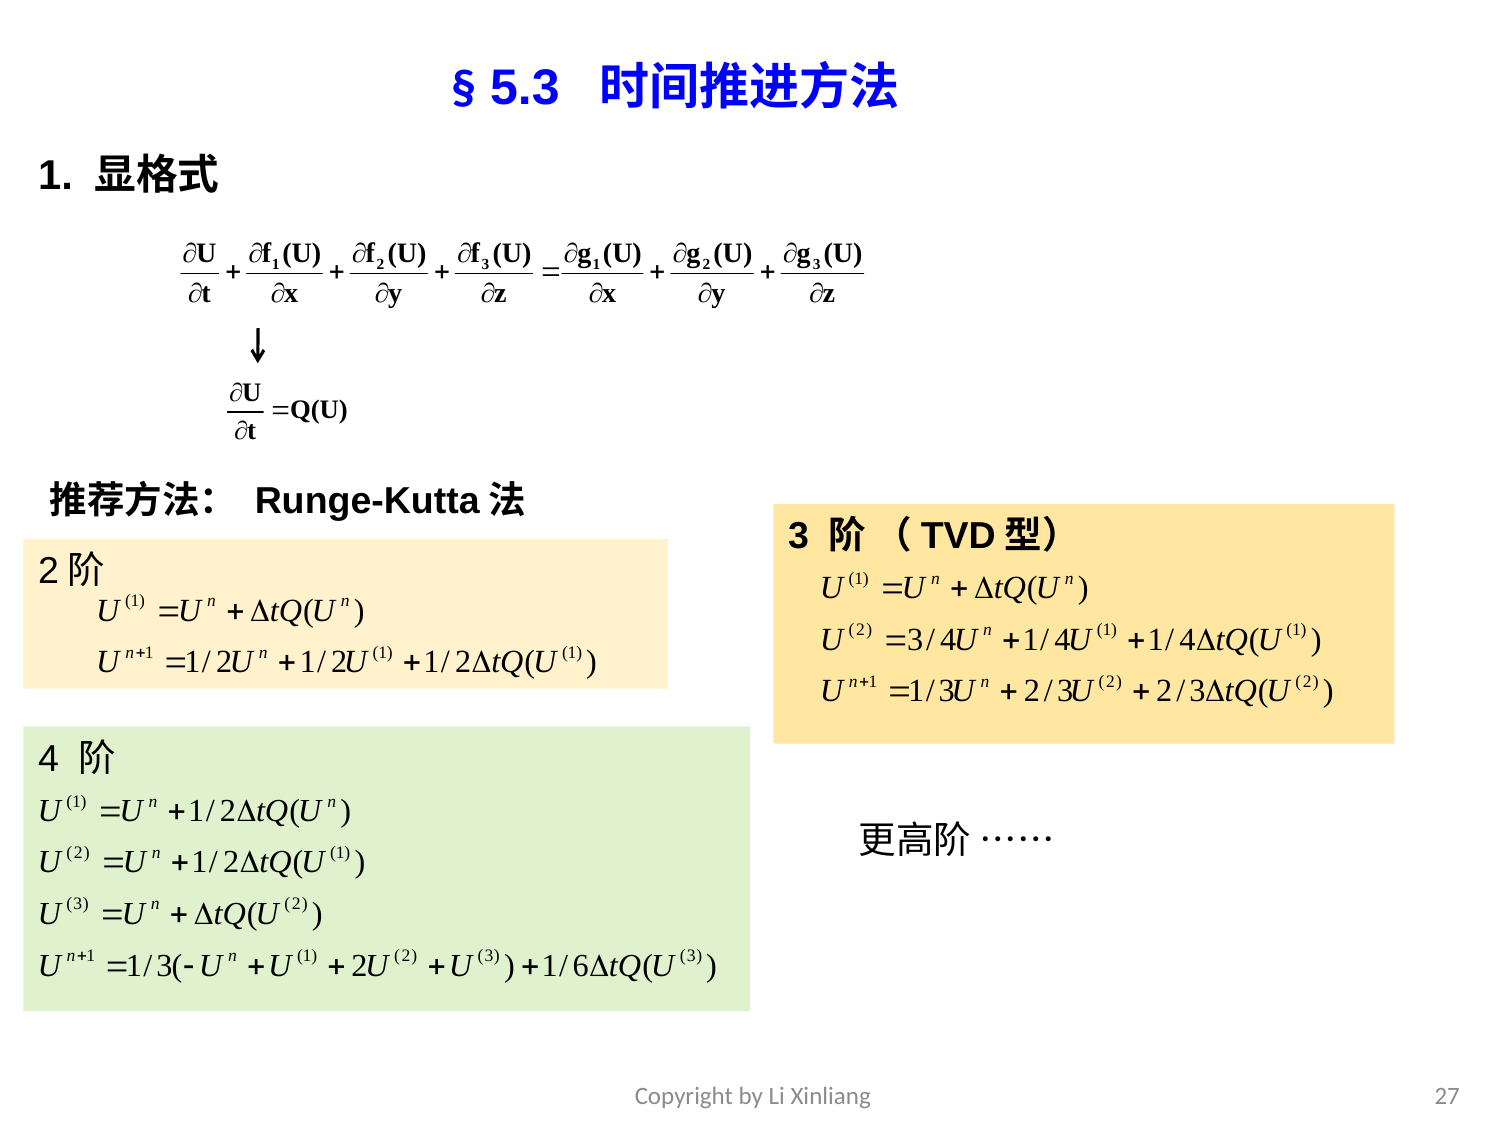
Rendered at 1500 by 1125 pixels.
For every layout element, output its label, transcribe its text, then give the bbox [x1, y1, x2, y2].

text_box § 5.3 时间推进方法 [175, 46, 1184, 122]
text_box 更高阶 …… [843, 808, 1407, 869]
text_box 3 阶 （TVD型） [773, 503, 1395, 744]
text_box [175, 234, 871, 317]
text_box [34, 784, 725, 991]
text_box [817, 562, 1340, 716]
text_box 推荐方法： Runge-Kutta法 [35, 468, 575, 529]
footer Copyright by Li Xinliang [515, 1065, 991, 1125]
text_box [222, 374, 352, 446]
slide_number 27 [1125, 1065, 1475, 1125]
text_box 1. 显格式 [23, 140, 1043, 206]
text_box 4 阶 [23, 726, 750, 1012]
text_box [93, 585, 604, 686]
text_box 2阶 [23, 538, 668, 689]
